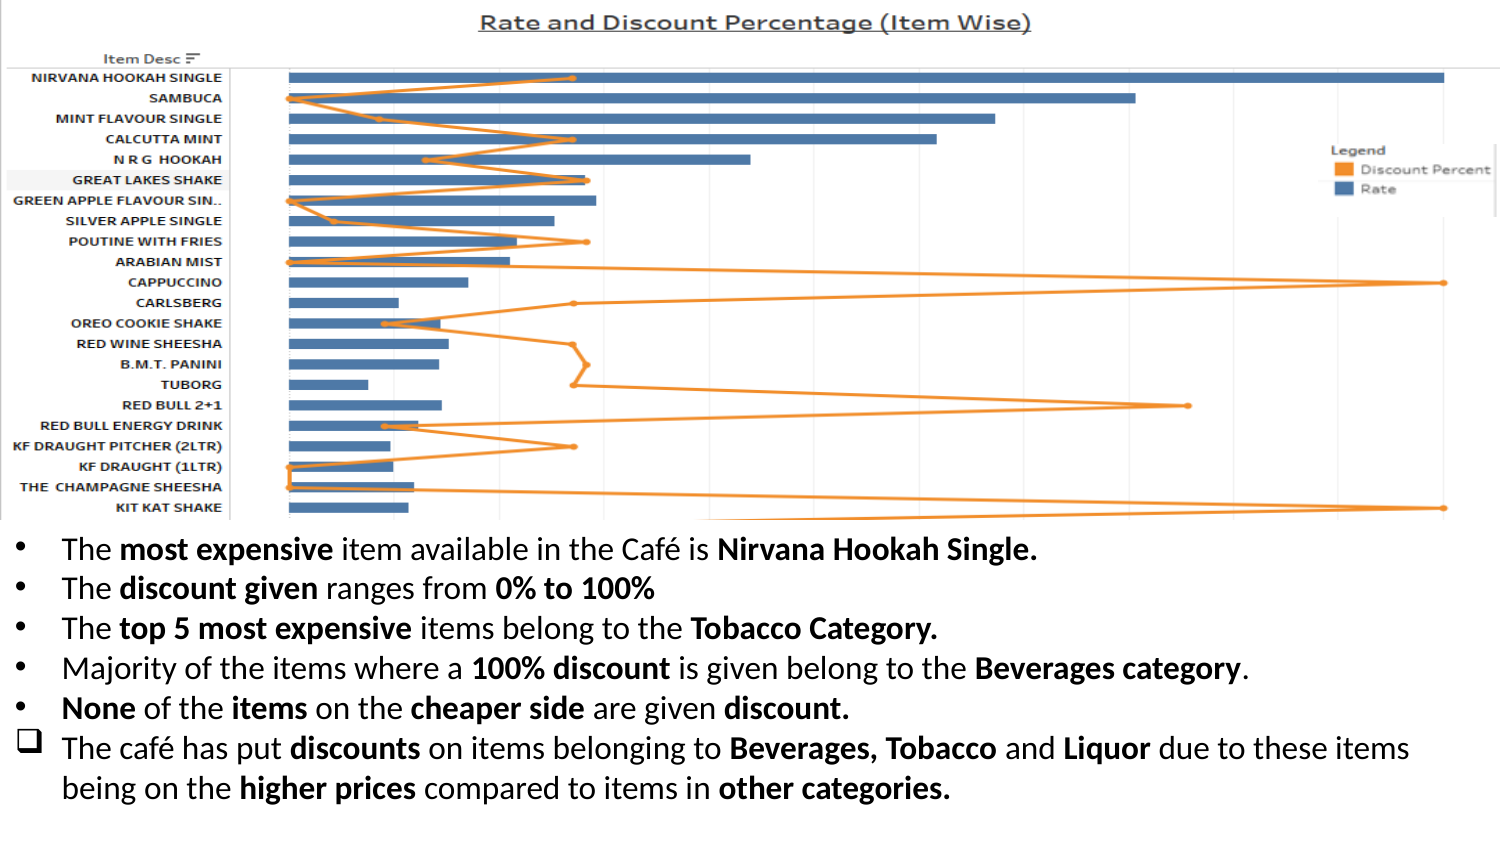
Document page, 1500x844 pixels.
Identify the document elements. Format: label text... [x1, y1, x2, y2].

text_box The most expensive item available in the Café is Nirvana Hookah Single. The discount given ranges from 0% to 100% The top 5 most expensive items belong to the Tobacco Category. Majority of the items where a 100% discount is given belong to the Beverages category. None of the items on the cheaper side are given discount. The café has put discounts on items belonging to Beverages, Tobacco and Liquor due to these items being on the higher prices compared to items in other categories. [0, 520, 1500, 844]
picture [0, 0, 1500, 520]
